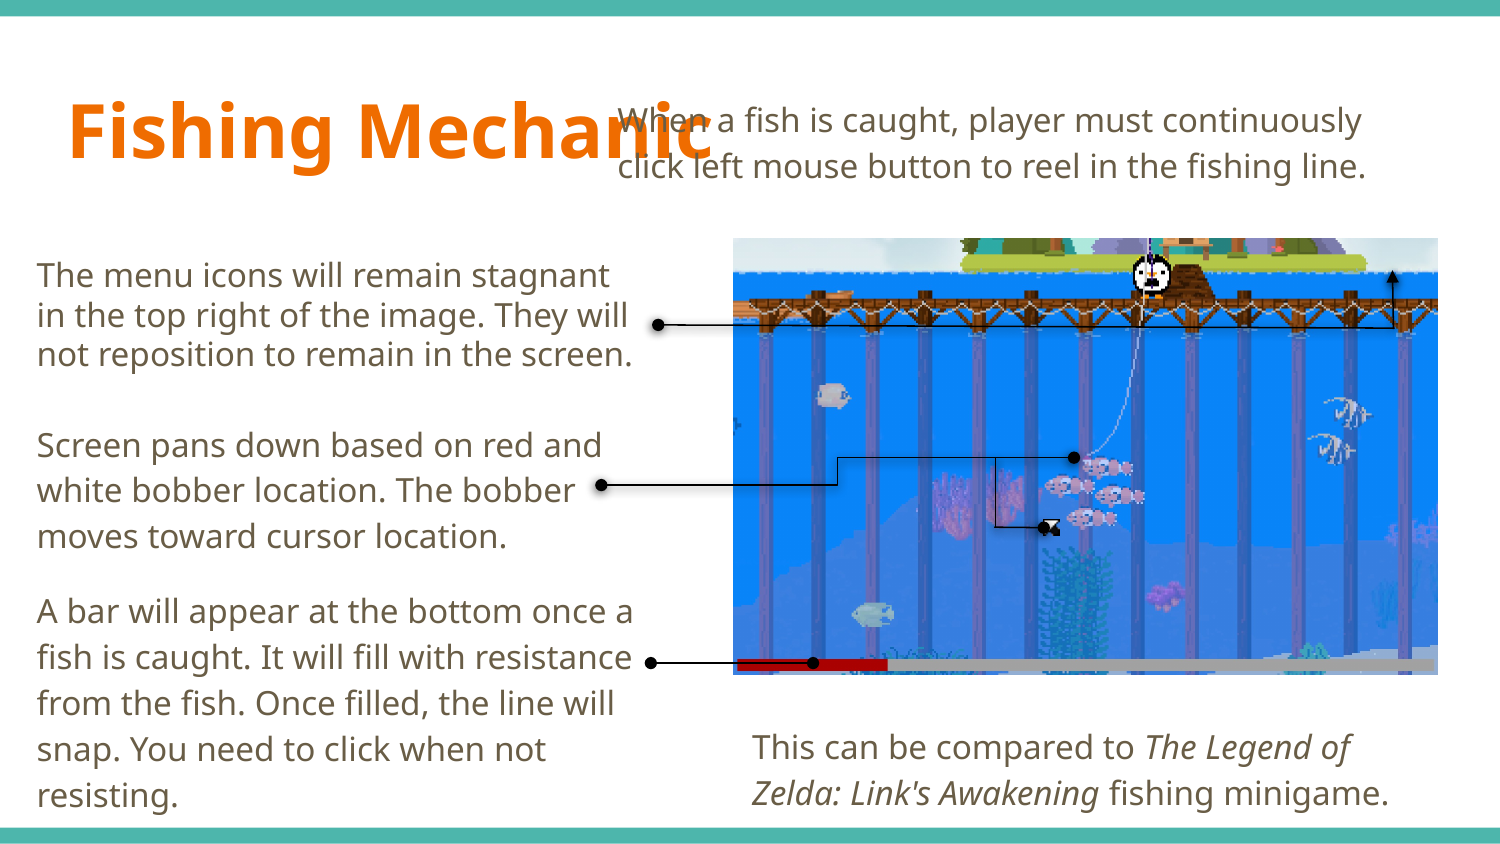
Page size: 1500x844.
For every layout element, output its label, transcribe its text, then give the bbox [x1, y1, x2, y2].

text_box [657, 324, 1387, 329]
list Screen pans down based on red and white bobber location. The bobber moves toward cursor location. [21, 402, 633, 569]
title Fishing Mechanic [51, 68, 1449, 185]
text_box The menu icons will remain stagnant in the top right of the image. They will not reposition to remain in the screen. [21, 238, 651, 361]
text_box This can be compared to The Legend of Zelda: Link's Awakening fishing minigame. [737, 705, 1435, 812]
text_box A bar will appear at the bottom once a fish is caught. It will fill with resistance from the fish. Once filled, the line will snap. You need to click when not resisting. [21, 569, 674, 812]
text_box When a fish is caught, player must continuously click left mouse button to reel in the fishing line. [602, 78, 1451, 231]
picture [733, 238, 1439, 675]
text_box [996, 457, 1075, 486]
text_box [601, 457, 994, 486]
